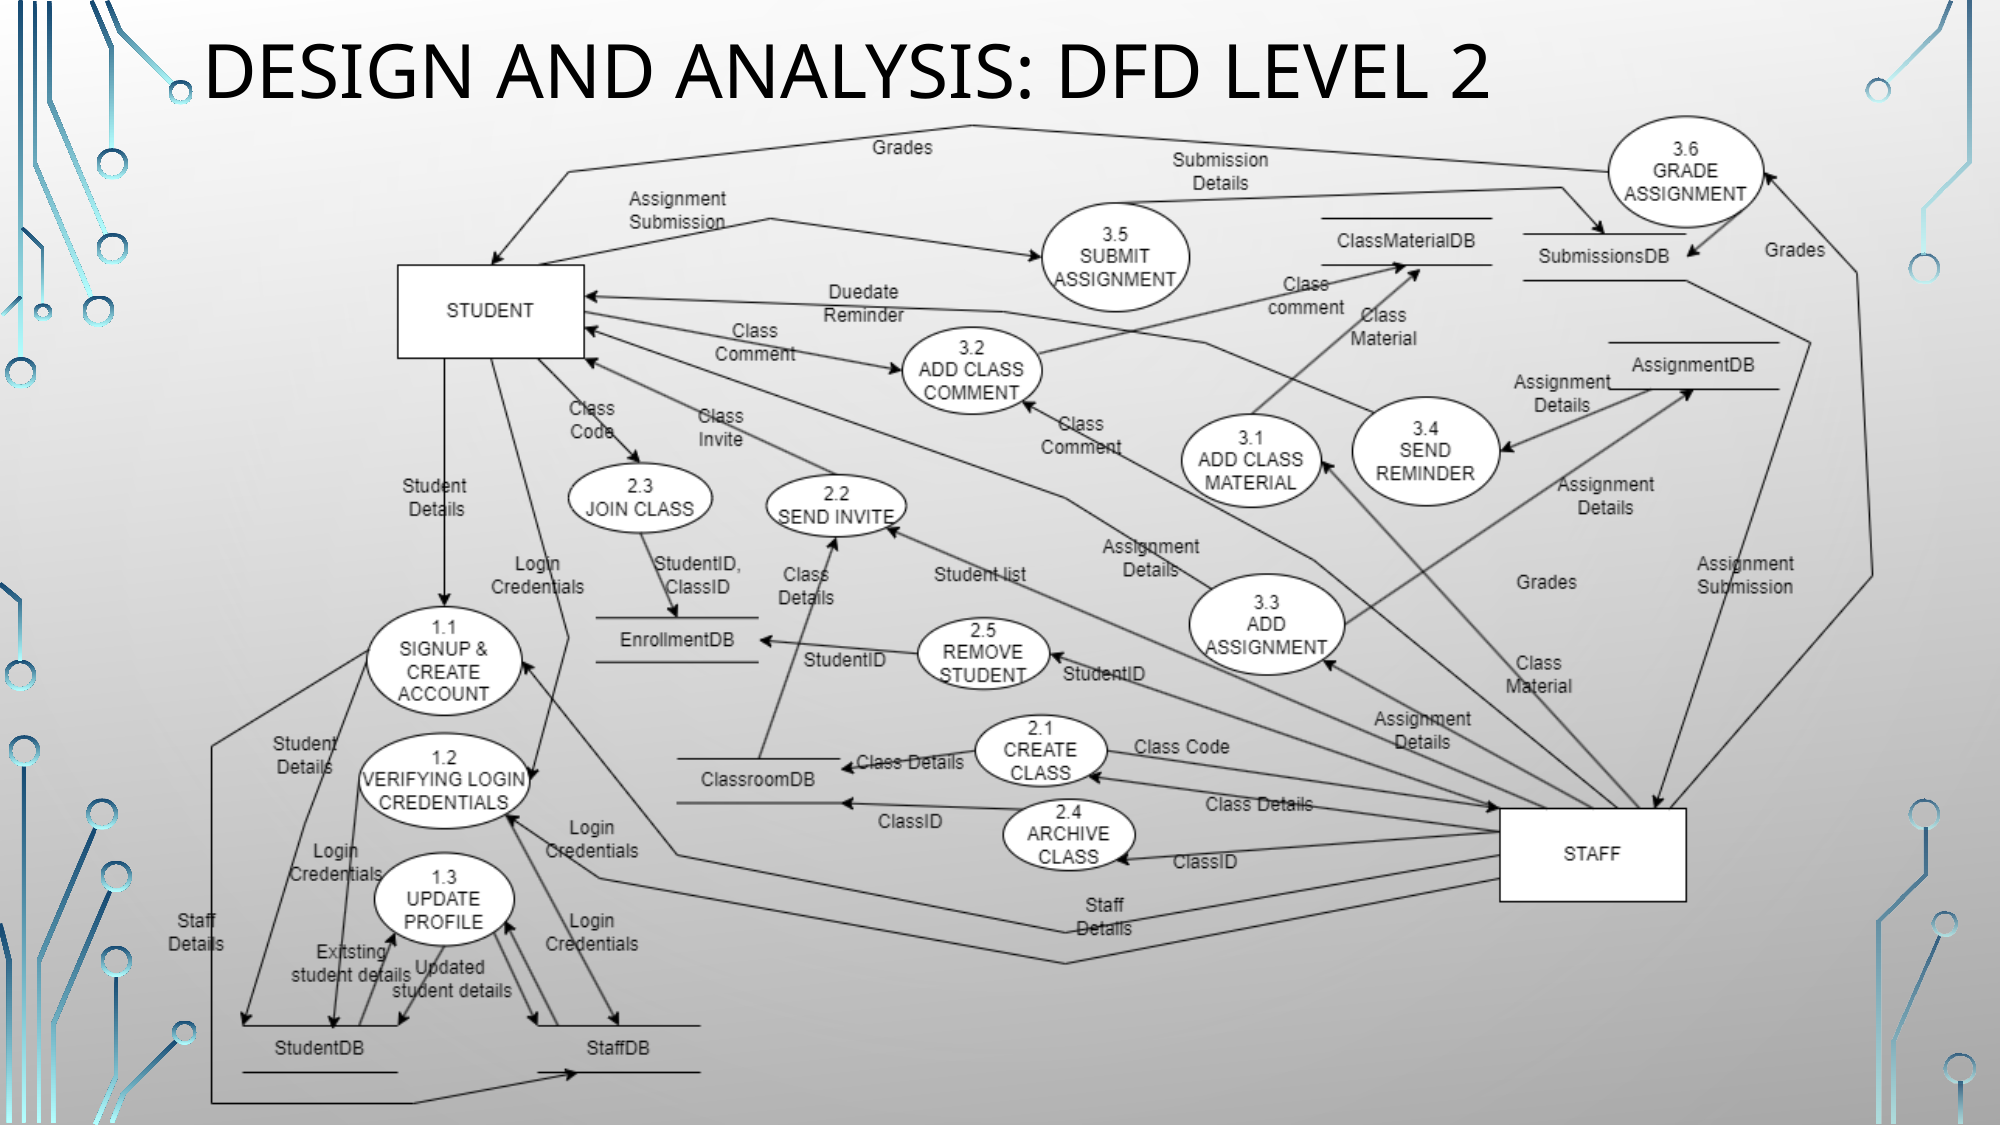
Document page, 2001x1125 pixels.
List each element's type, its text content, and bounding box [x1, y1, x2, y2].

title DESIGN AND ANALYSIS: DFD Level 2 [187, 15, 1813, 113]
picture [148, 113, 1886, 1117]
